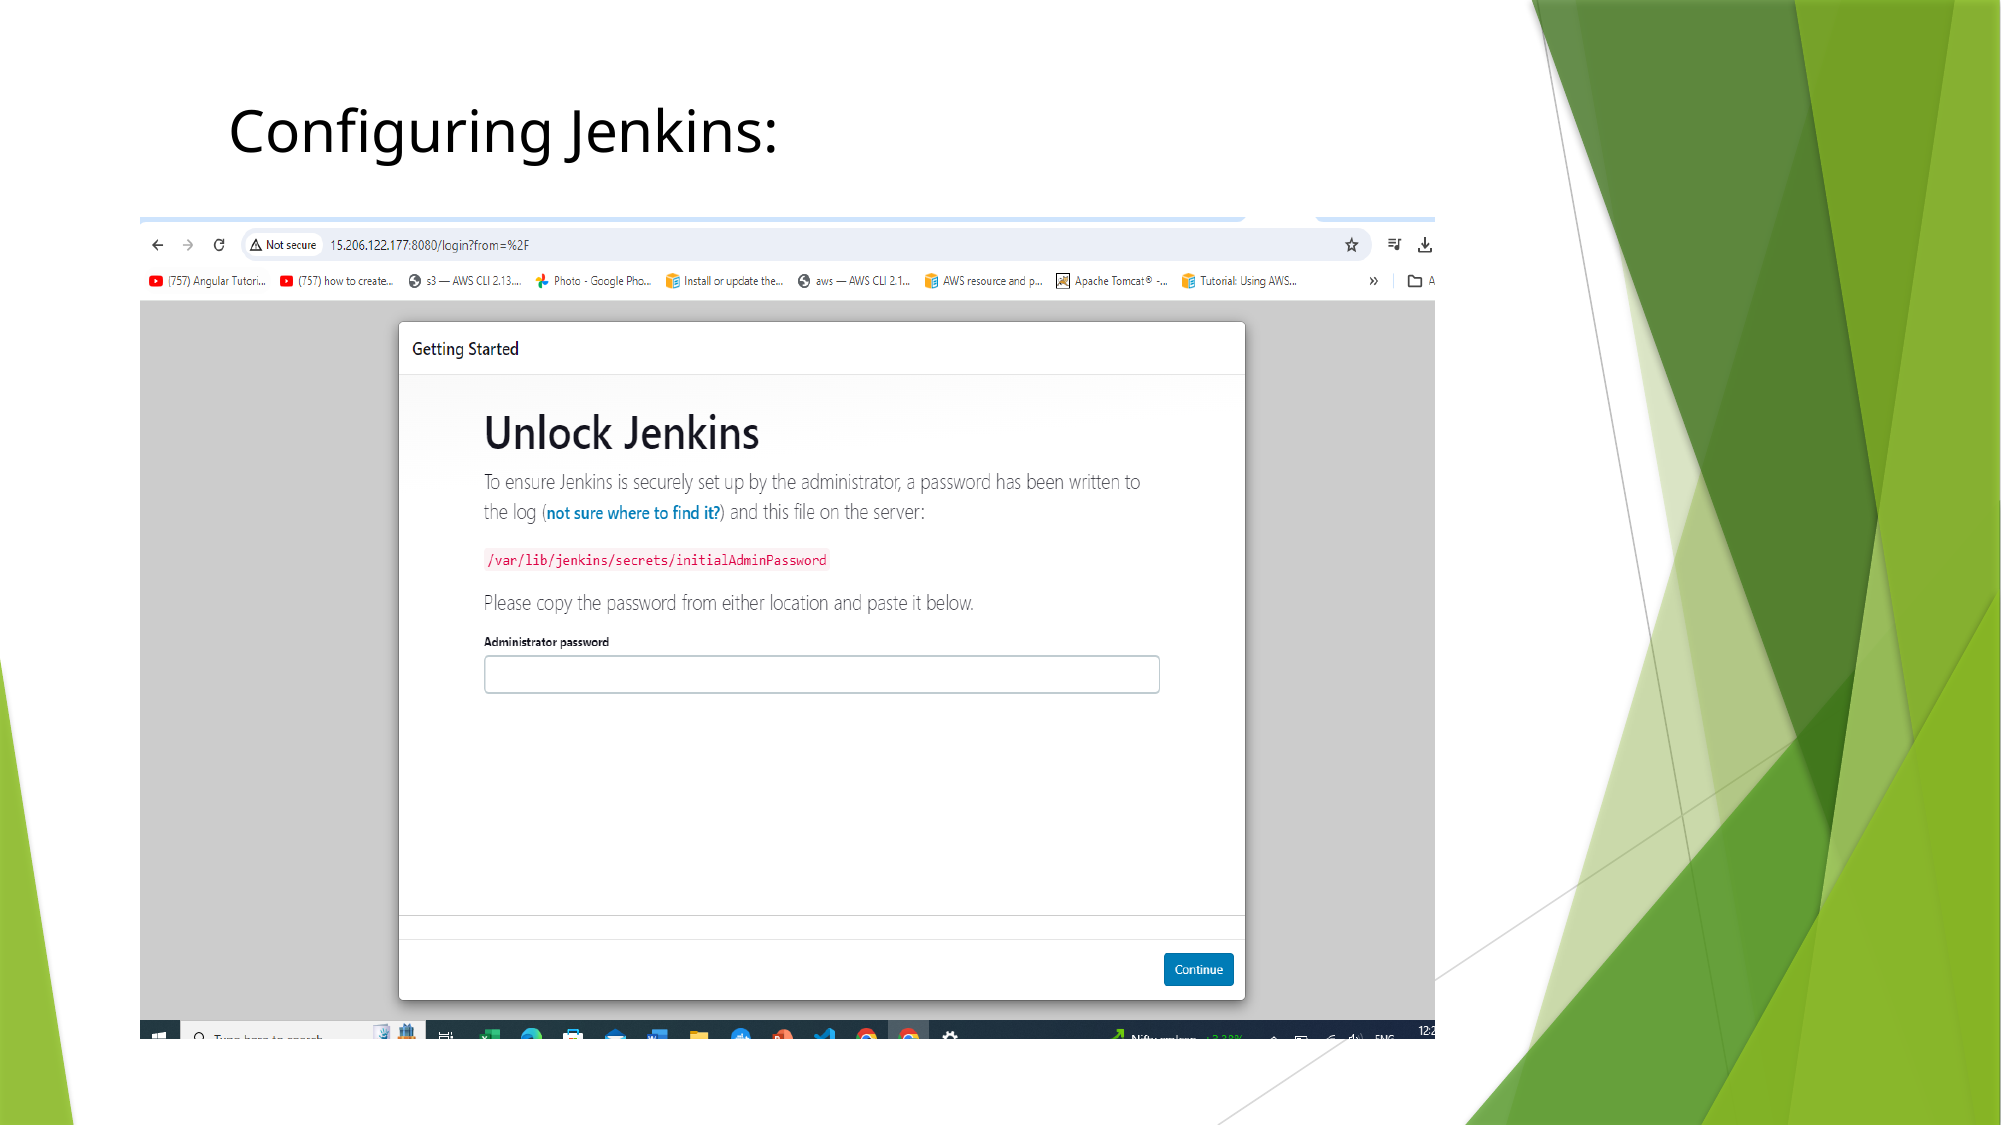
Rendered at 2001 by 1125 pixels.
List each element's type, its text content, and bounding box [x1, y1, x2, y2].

text_box Configuring Jenkins: [213, 86, 1383, 172]
picture [139, 216, 1436, 1040]
